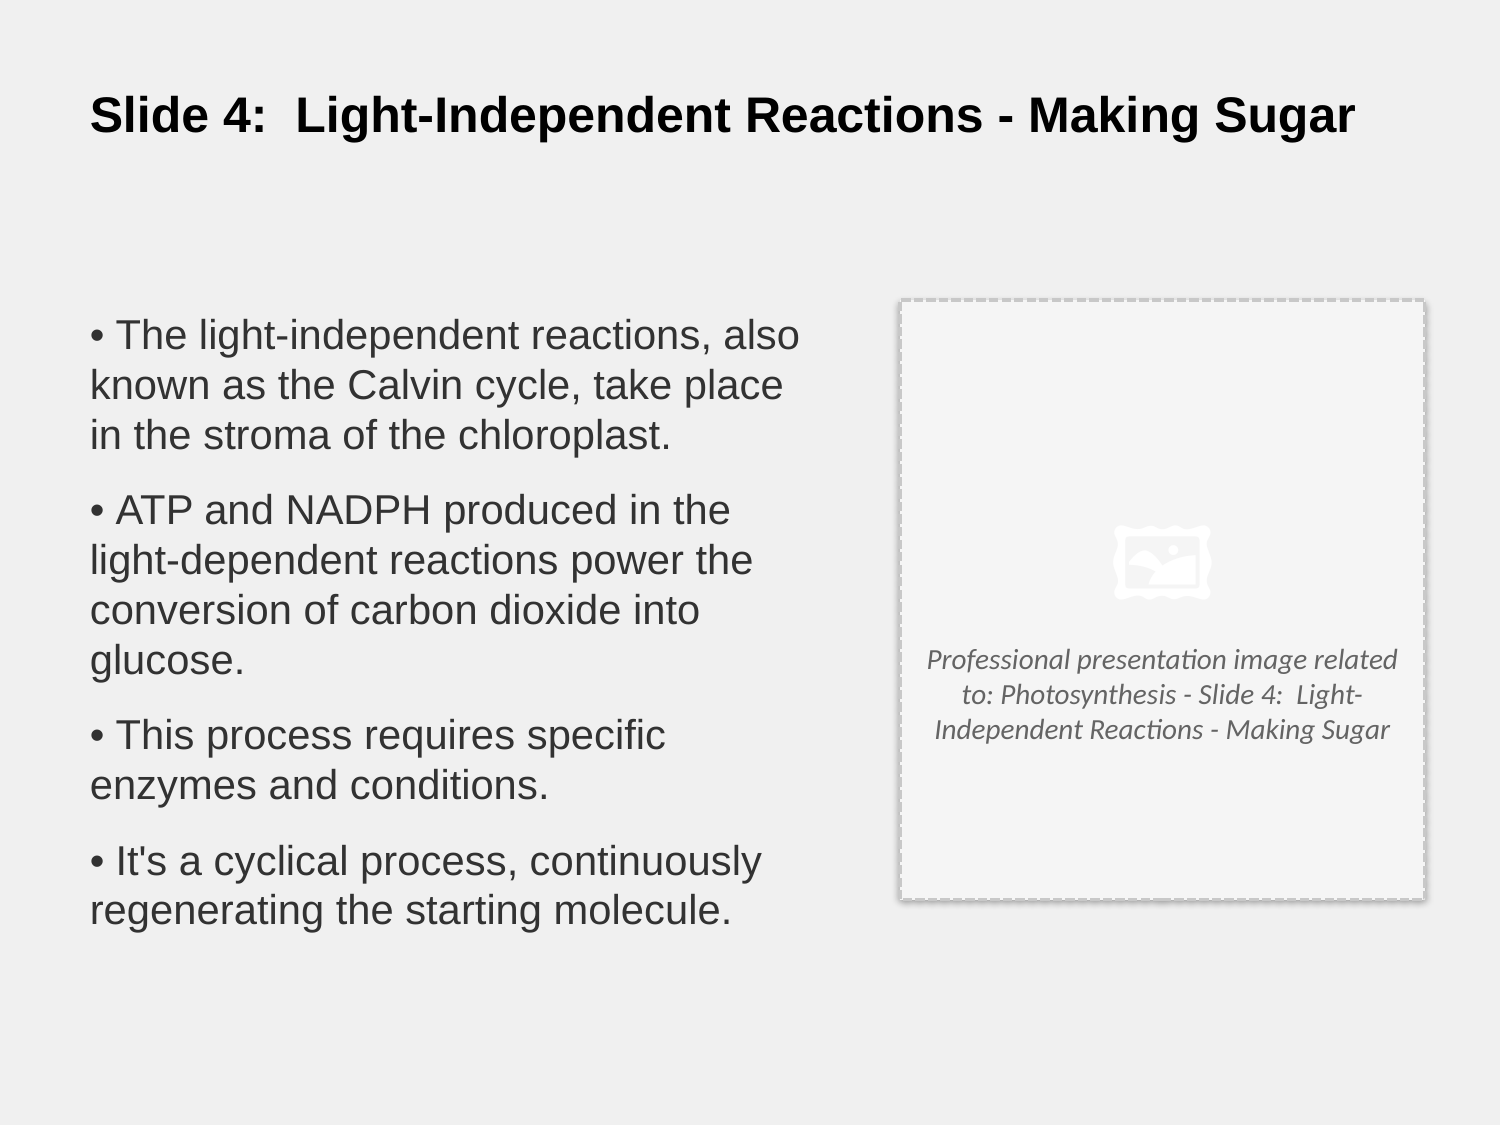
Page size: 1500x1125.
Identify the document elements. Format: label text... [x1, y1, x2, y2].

text_box • The light-independent reactions, also known as the Calvin cycle, take place in the stroma of the chloroplast. • ATP and NADPH produced in the light-dependent reactions power the conversion of carbon dioxide into glucose. • This process requires specific enzymes and conditions. • It's a cyclical process, continuously regenerating the starting molecule. [74, 299, 825, 1050]
text_box Slide 4: Light-Independent Reactions - Making Sugar [74, 74, 1425, 150]
text_box 🖼️ Professional presentation image related to: Photosynthesis - Slide 4: Light-Independent Reactions - Making Sugar [899, 299, 1426, 901]
